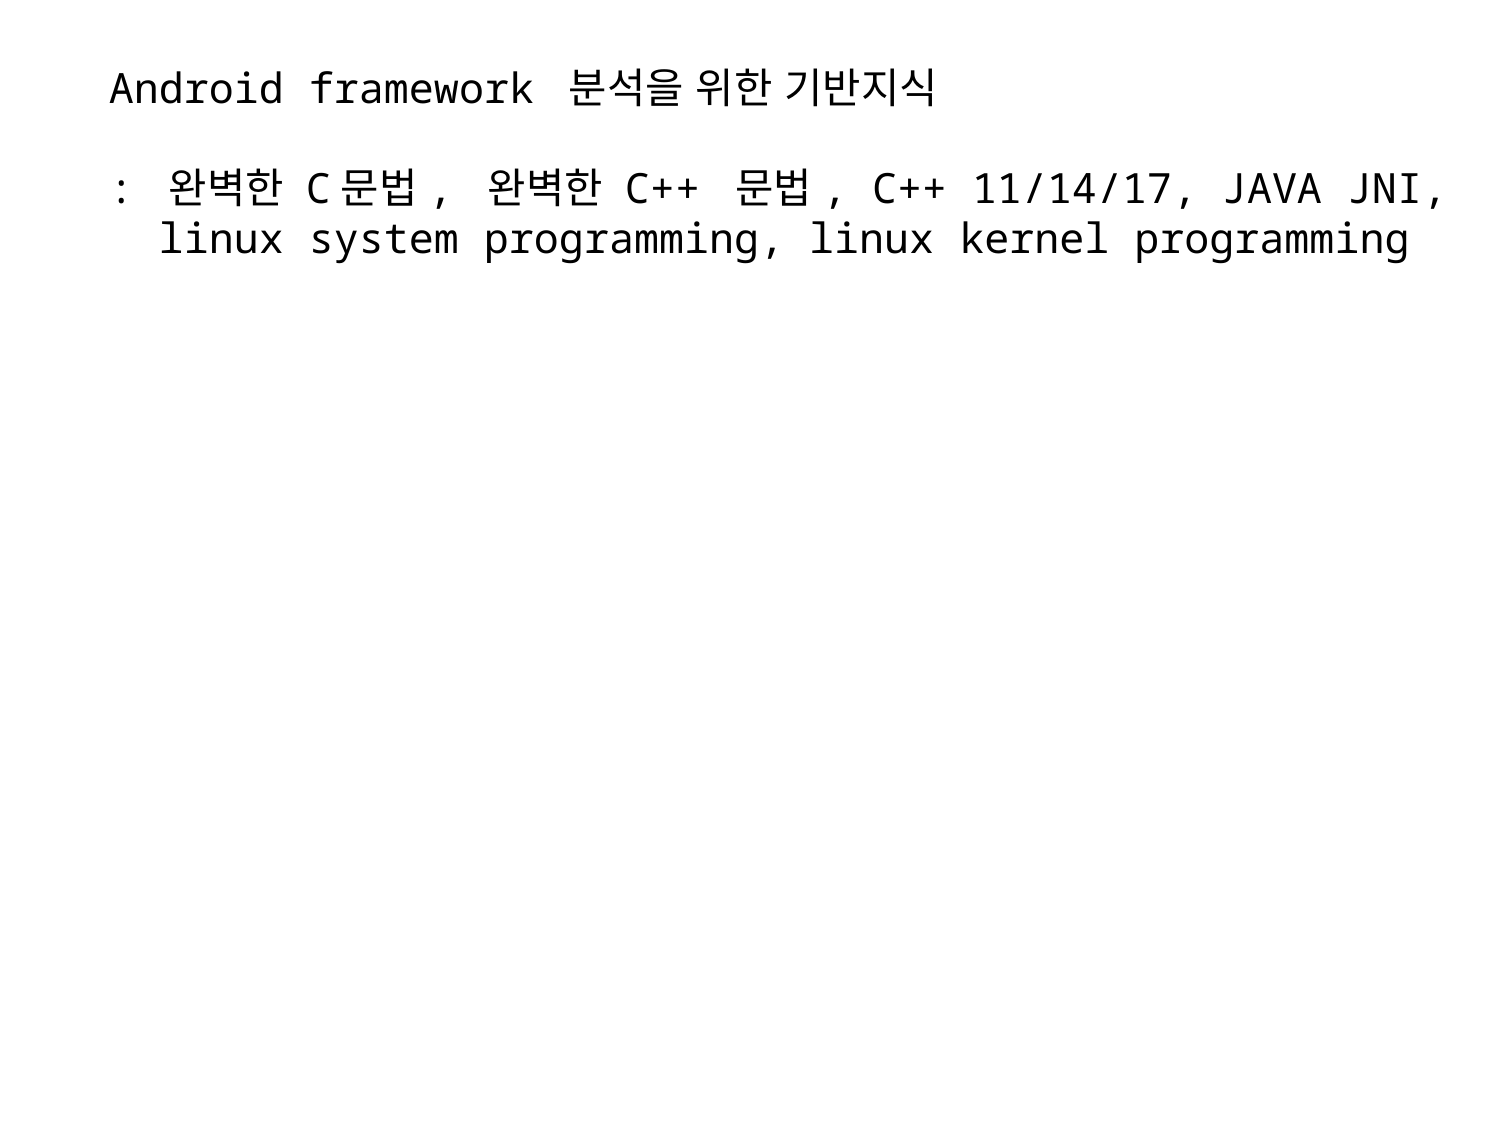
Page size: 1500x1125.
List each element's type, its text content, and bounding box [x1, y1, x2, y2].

text_box Android framework 분석을 위한 기반지식 : 완벽한 C문법, 완벽한 C++ 문법, C++ 11/14/17, JAVA JNI, linux system programming, linux kernel programming [93, 54, 1462, 270]
